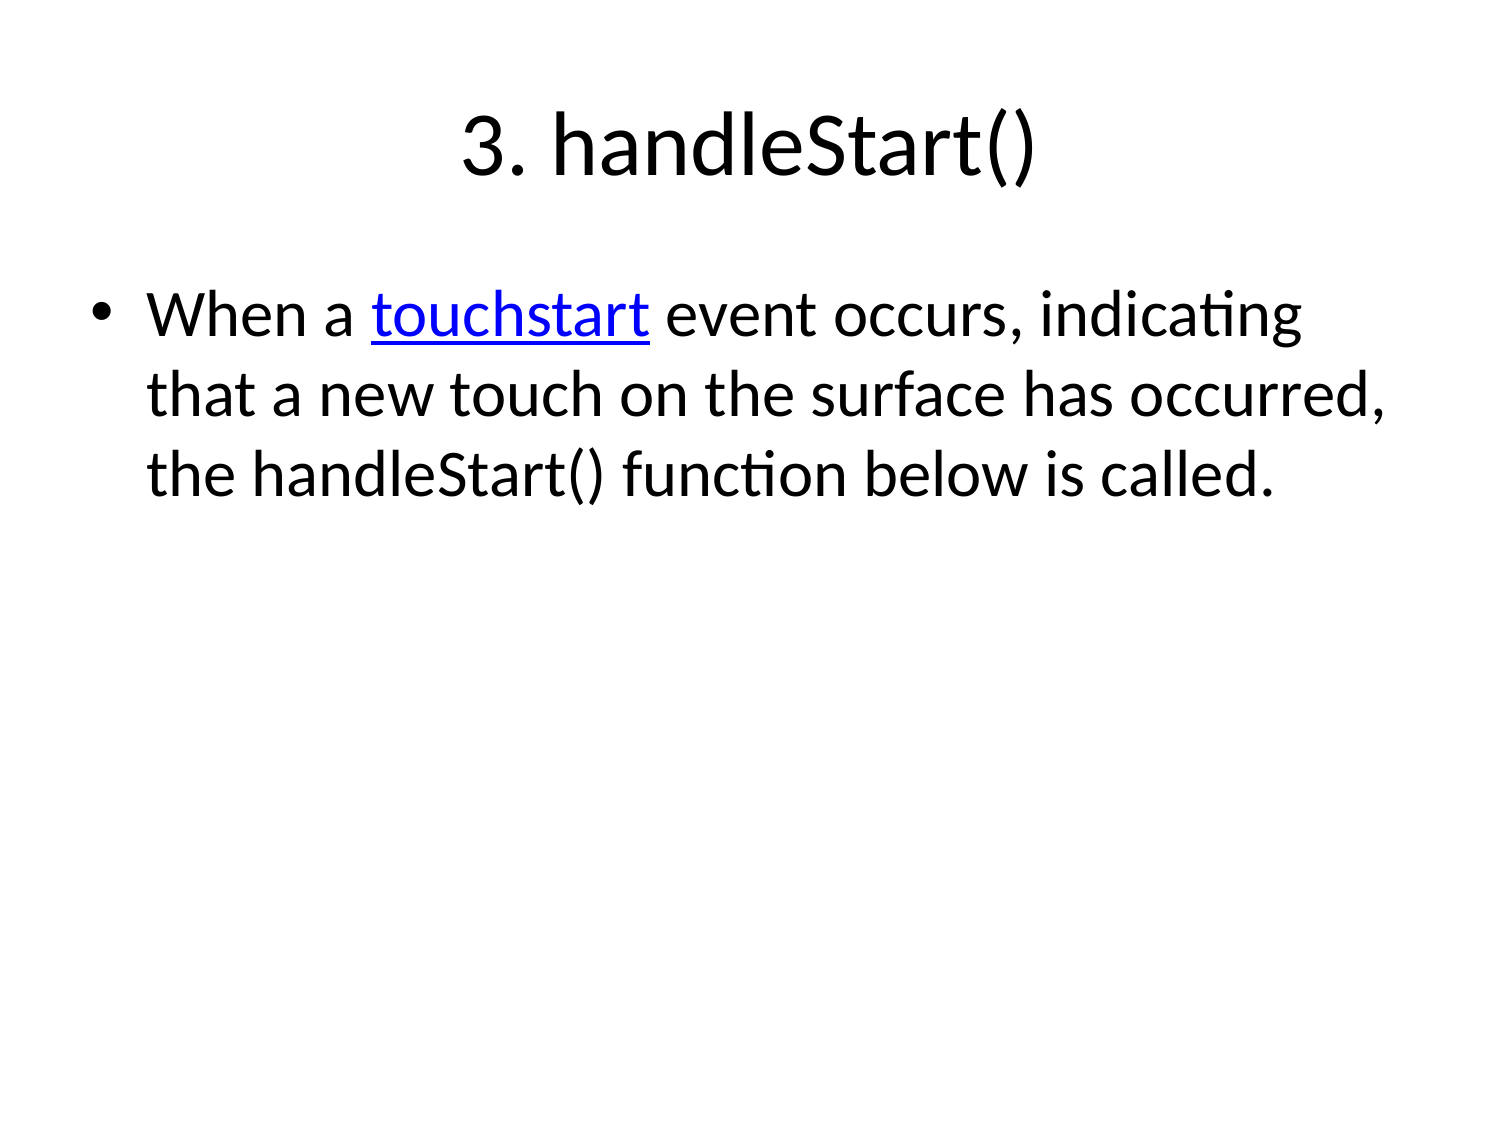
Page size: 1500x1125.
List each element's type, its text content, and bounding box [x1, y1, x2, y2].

list When a touchstart event occurs, indicating that a new touch on the surface has occurred, the handleStart() function below is called. [75, 262, 1425, 1005]
title 3. handleStart() [75, 45, 1425, 233]
